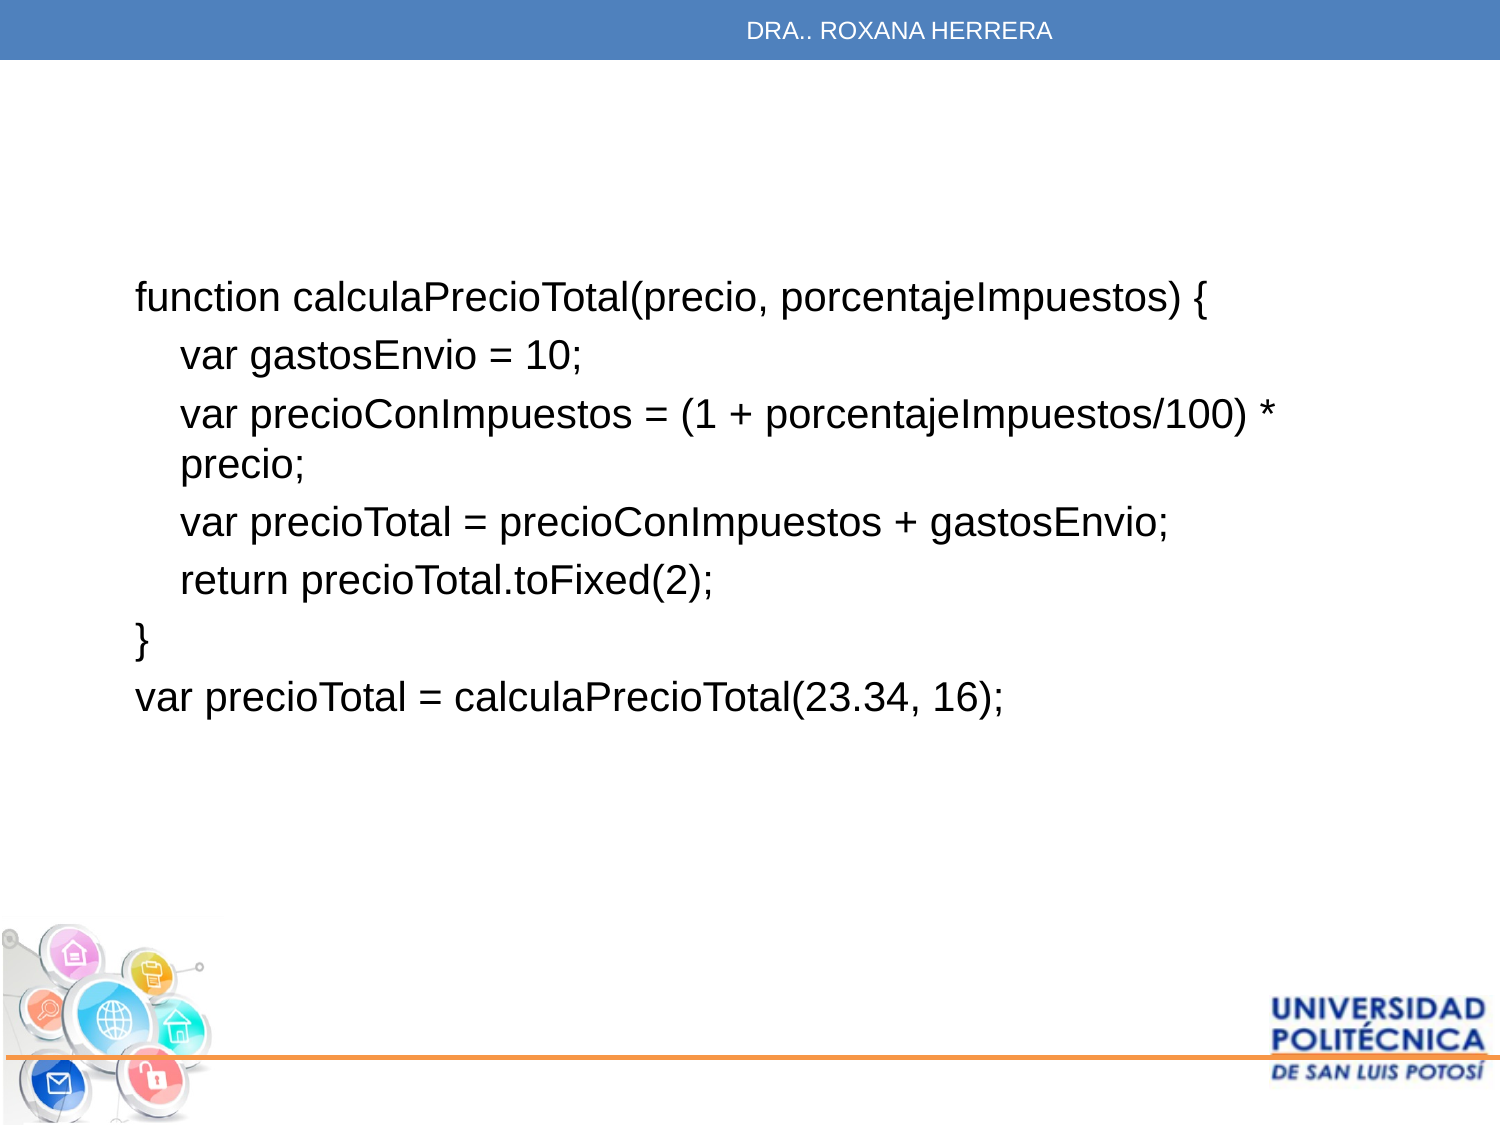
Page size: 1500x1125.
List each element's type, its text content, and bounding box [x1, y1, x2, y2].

picture [1425, 995, 1495, 1055]
footer DRA.. ROXANA HERRERA [562, 3, 1238, 57]
list function calculaPrecioTotal(precio, porcentajeImpuestos) { var gastosEnvio = 10; var precioConImpuestos = (1 + porcentajeImpuestos/100) * precio; var precioTotal = precioConImpuestos + gastosEnvio; return precioTotal.toFixed(2); } var precioTotal = calculaPrecioTotal(23.34, 16); [75, 262, 1425, 1063]
picture [2, 916, 224, 1125]
picture [1269, 1060, 1495, 1091]
